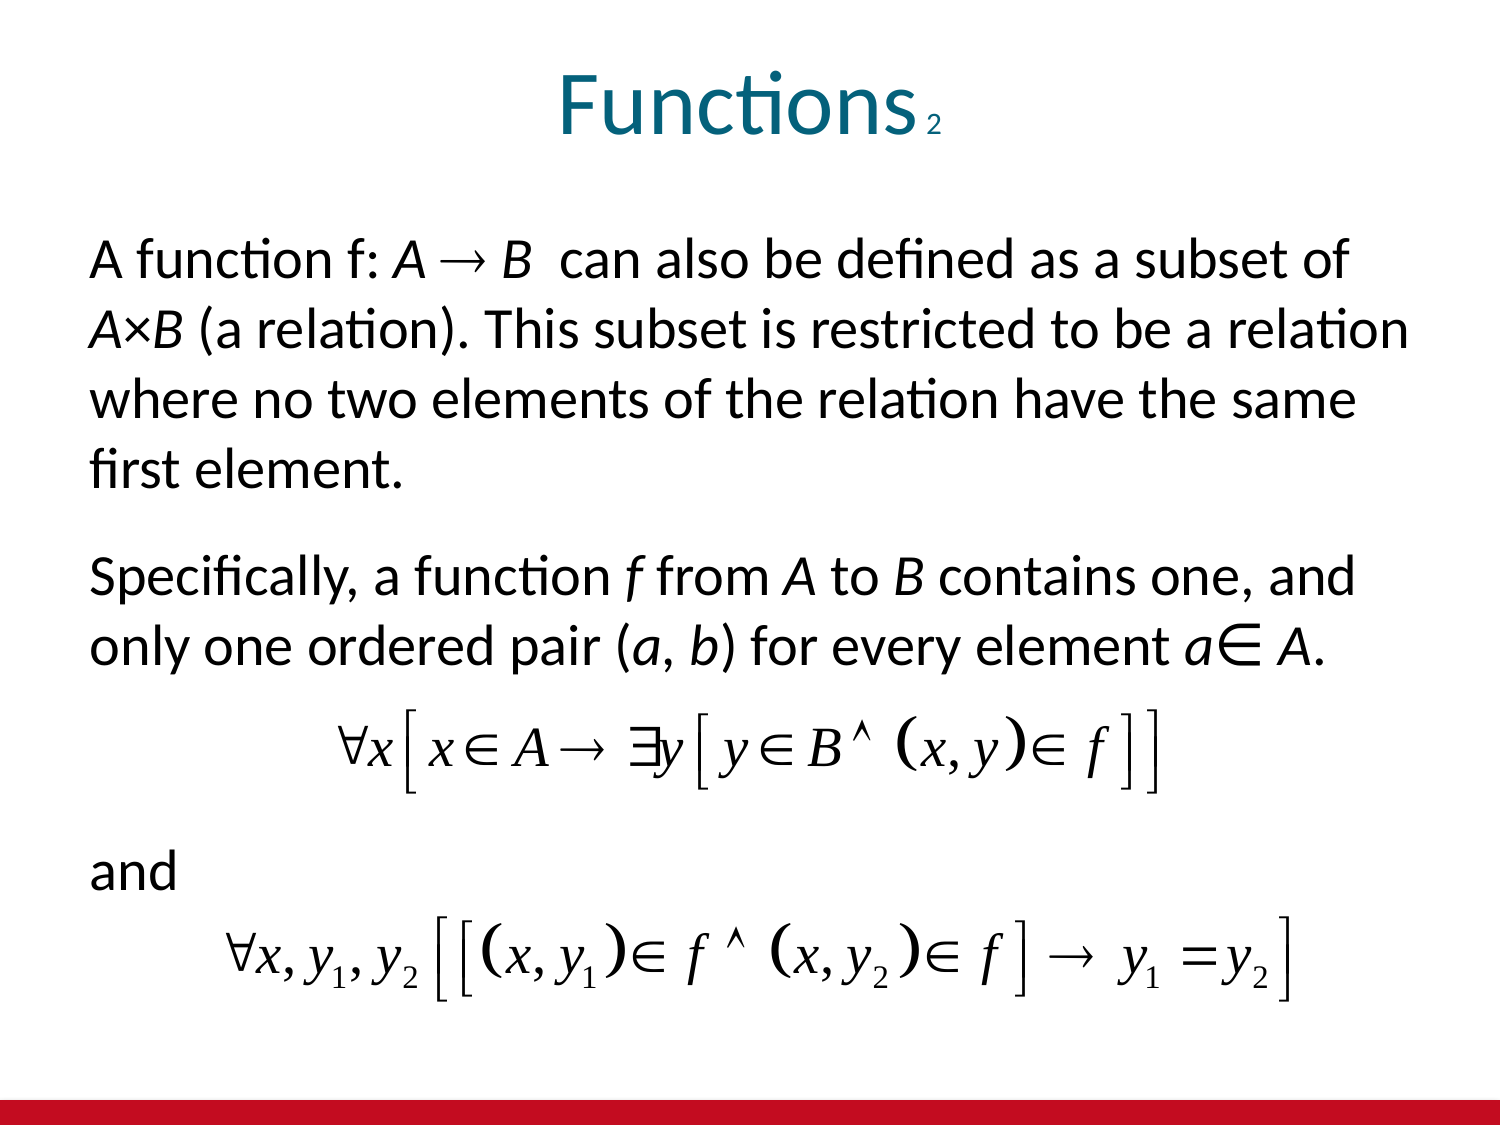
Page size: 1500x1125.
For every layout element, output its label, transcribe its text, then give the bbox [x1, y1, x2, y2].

title Functions 2 [0, 0, 1500, 195]
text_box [209, 906, 1313, 1012]
list A function f: A  B can also be defined as a subset of A×B (a relation). This subset is restricted to be a relation where no two elements of the relation have the same first element. Specifically, a function f from A to B contains one, and only one ordered pair (a, b) for every element a∈ A. [75, 212, 1448, 688]
list and [75, 825, 200, 900]
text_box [321, 699, 1179, 805]
